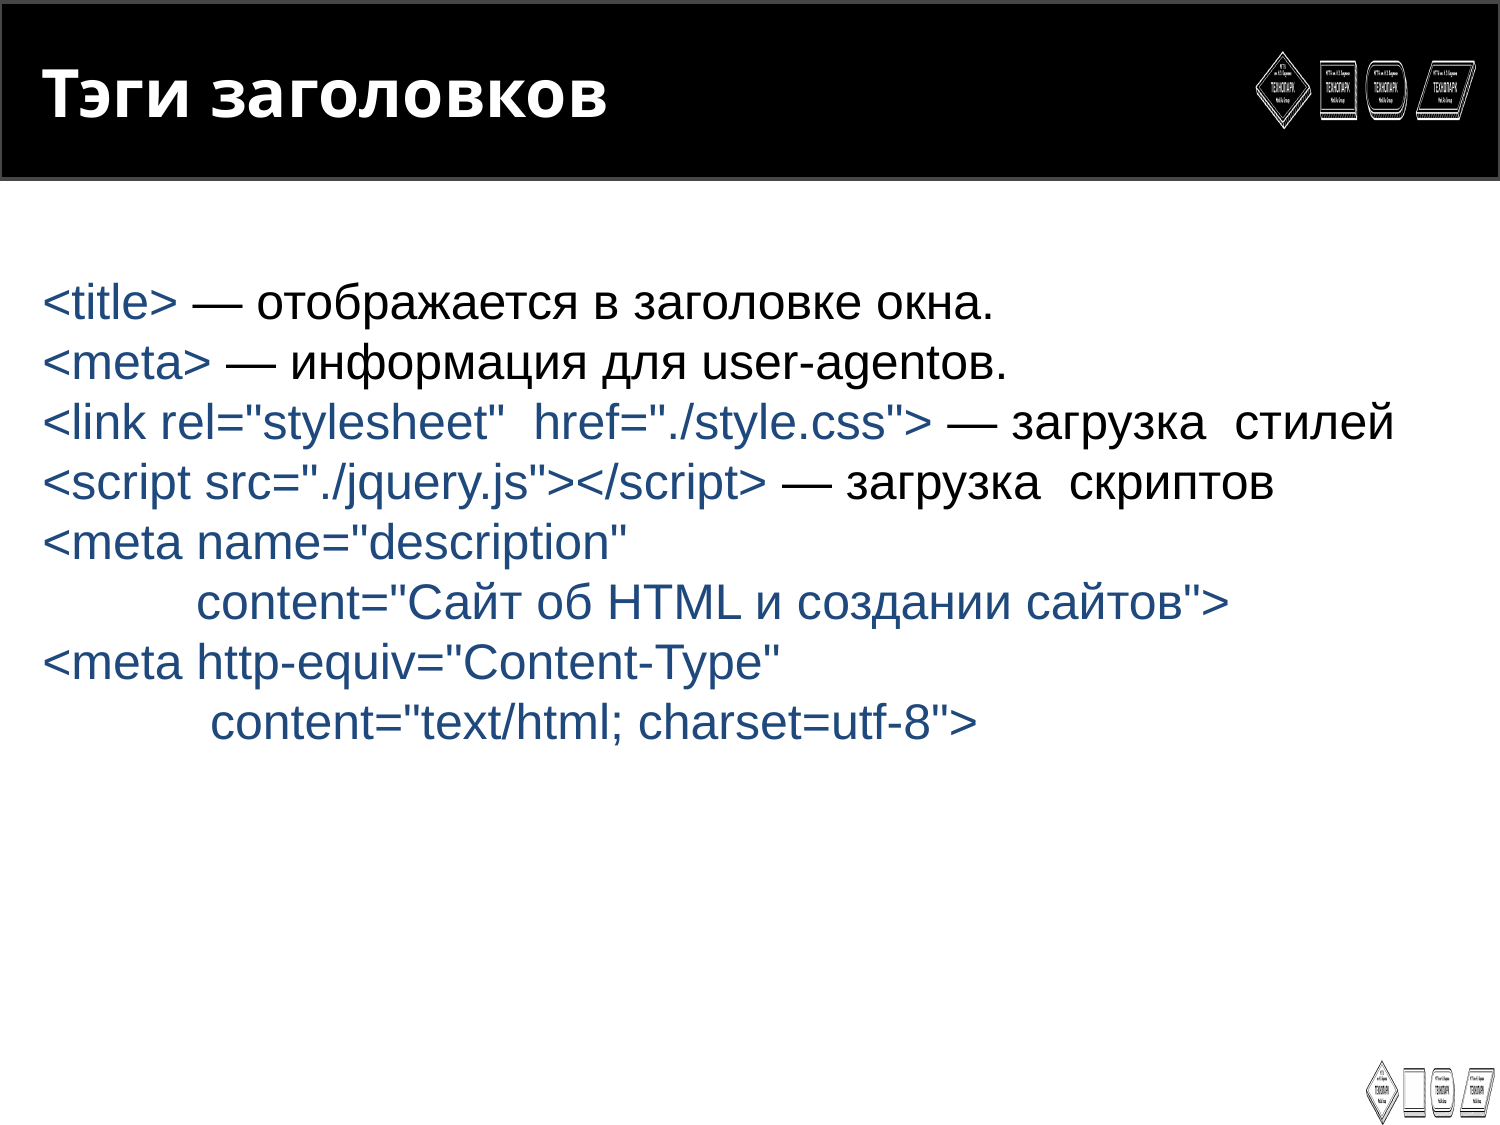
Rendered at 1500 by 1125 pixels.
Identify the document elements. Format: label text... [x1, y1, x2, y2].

text_box <title> ― отображается в заголовке окна. <meta> ― информация для user-agentов. <link rel="stylesheet" href="./style.css"> ― загрузка стилей <script src="./jquery.js"></script> ― загрузка скриптов <meta name="description" content="Сайт об HTML и создании сайтов"> <meta http-equiv="Content-Type" content="text/html; charset=utf-8"> [27, 262, 1479, 1035]
picture [1250, 19, 1492, 161]
text_box Тэги заголовков [26, 15, 1250, 166]
picture [1366, 1060, 1495, 1125]
